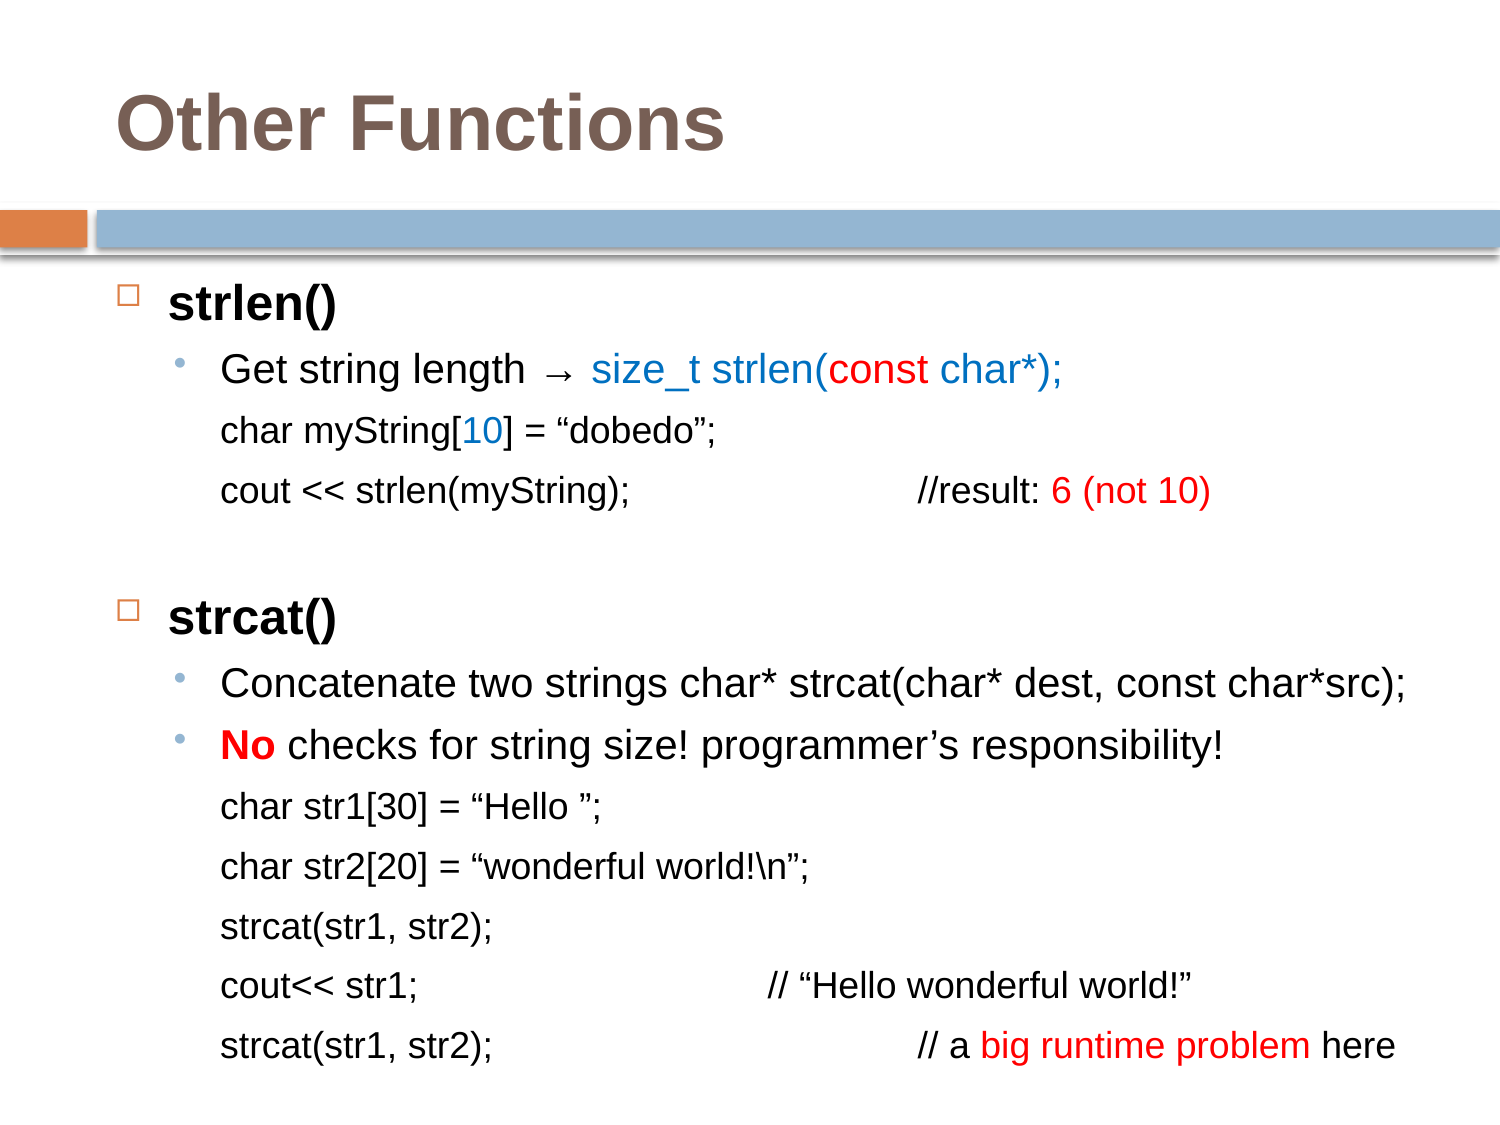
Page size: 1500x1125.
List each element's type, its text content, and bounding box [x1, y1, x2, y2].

list strlen() Get string length → size_t strlen(const char*); char myString[10] = “dobedo”; cout << strlen(myString); //result: 6 (not 10) strcat() Concatenate two strings char* strcat(char* dest, const char*src); No checks for string size! programmer’s responsibility! char str1[30] = “Hello ”; char str2[20] = “wonderful world!\n”; strcat(str1, str2); cout<< str1; // “Hello wonderful world!” strcat(str1, str2); // a big runtime problem here [100, 262, 1438, 1106]
title Other Functions [100, 37, 1438, 200]
